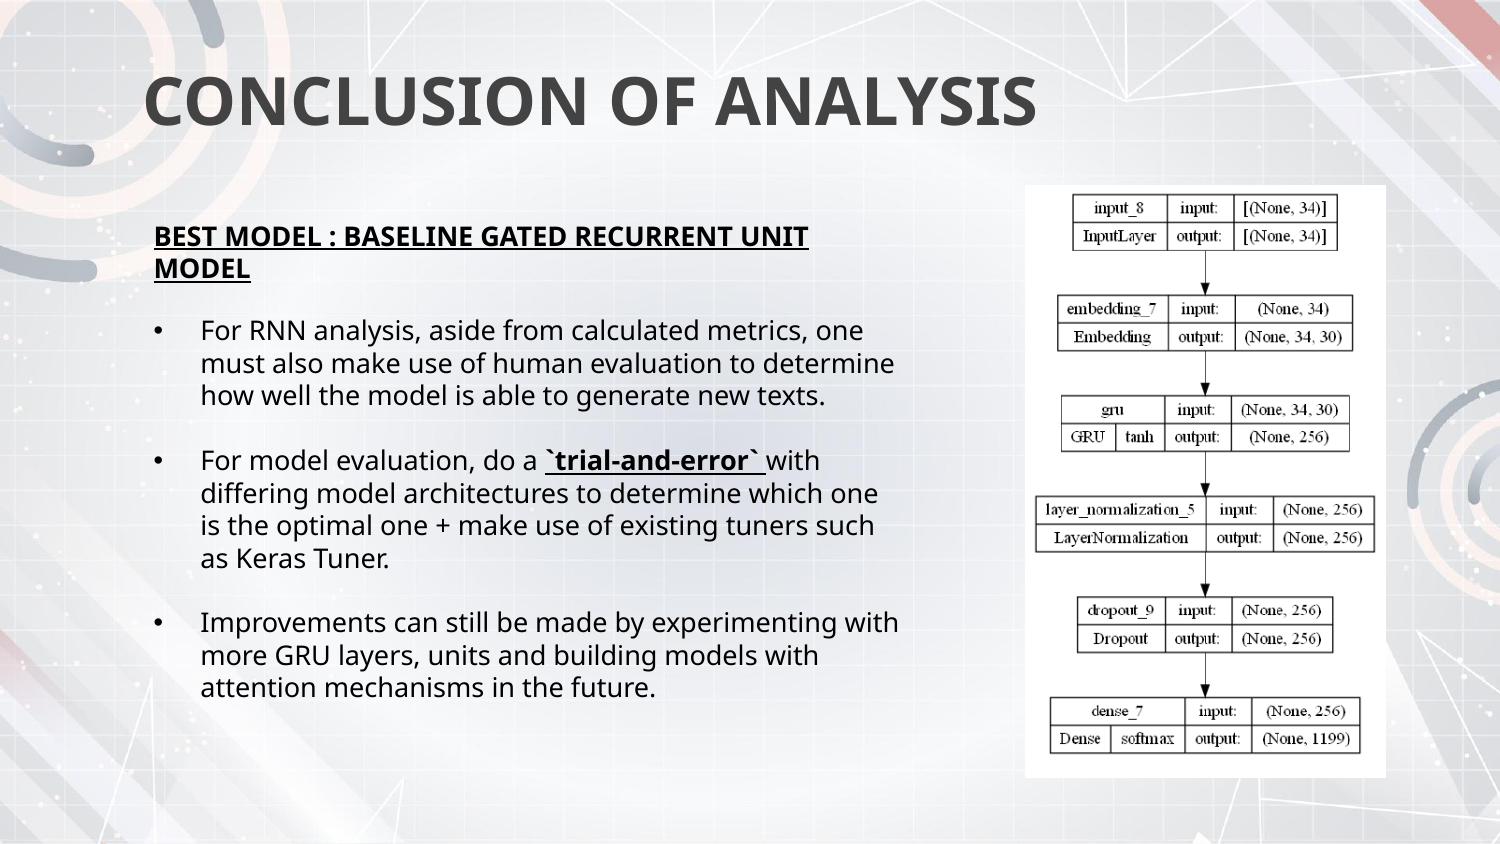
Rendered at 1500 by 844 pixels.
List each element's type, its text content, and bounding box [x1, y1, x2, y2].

text_box For RNN analysis, aside from calculated metrics, one must also make use of human evaluation to determine how well the model is able to generate new texts. For model evaluation, do a `trial-and-error` with differing model architectures to determine which one is the optimal one + make use of existing tuners such as Keras Tuner. Improvements can still be made by experimenting with more GRU layers, units and building models with attention mechanisms in the future. [138, 306, 917, 711]
picture [0, 0, 1500, 844]
title CONCLUSION OF ANALYSIS [127, 30, 1328, 154]
text_box BEST MODEL : BASELINE GATED RECURRENT UNIT MODEL [138, 211, 917, 292]
